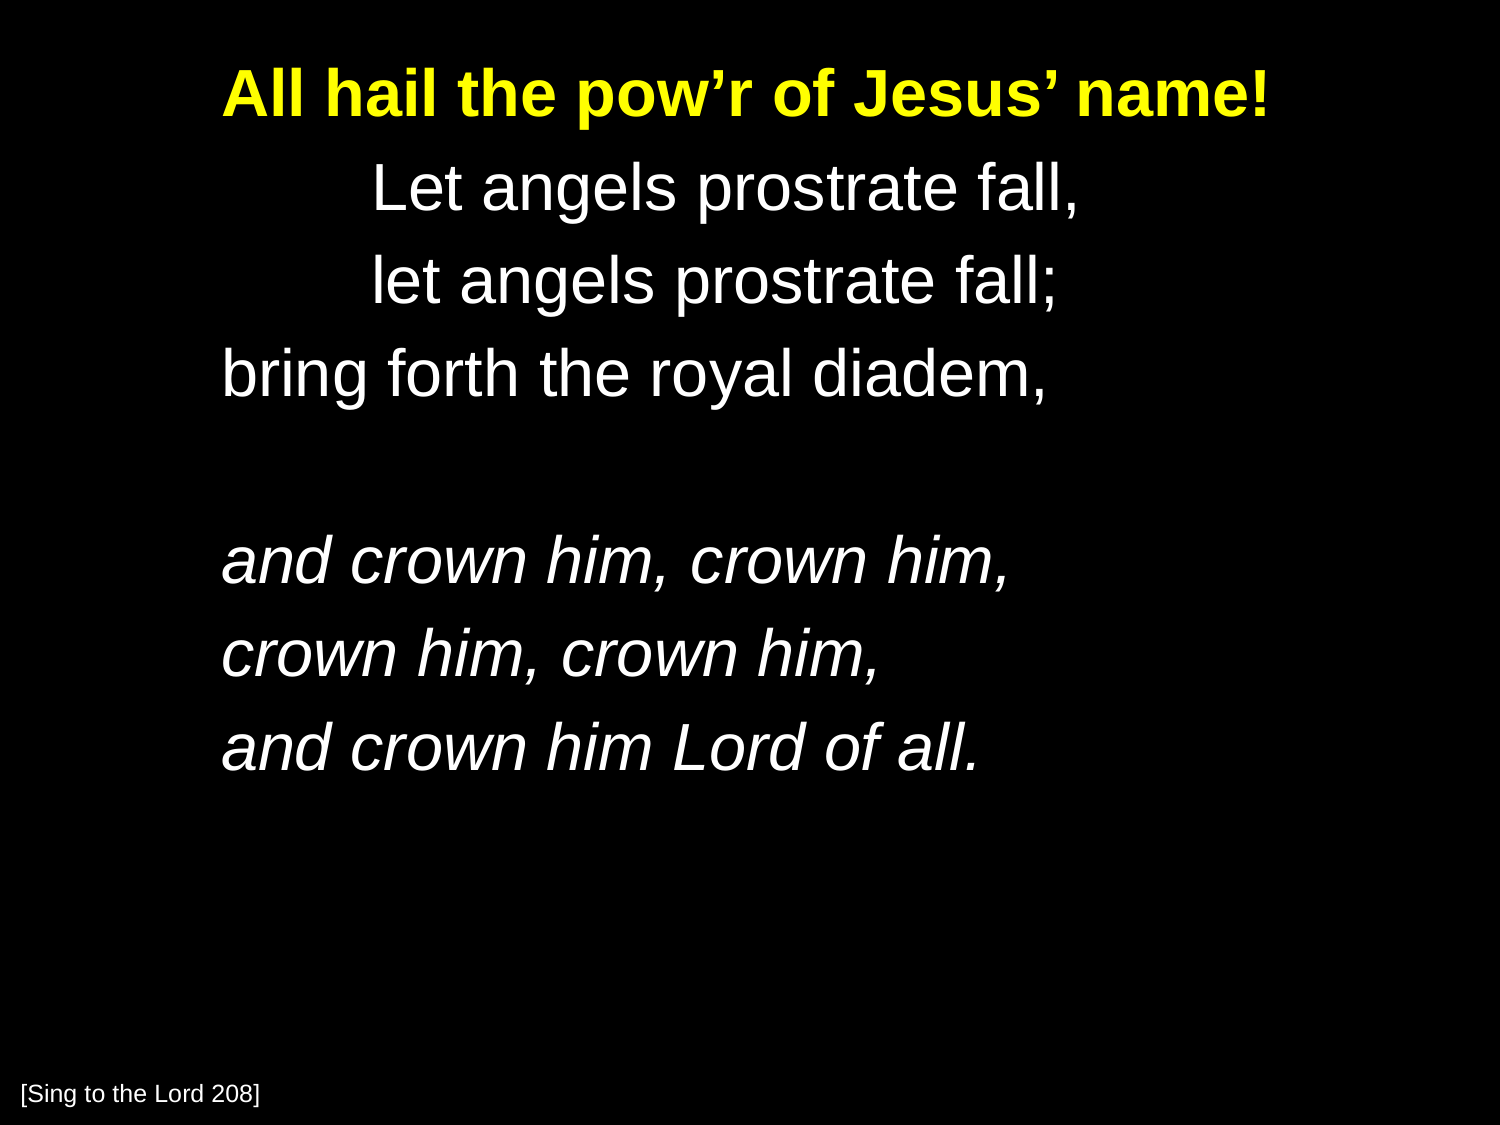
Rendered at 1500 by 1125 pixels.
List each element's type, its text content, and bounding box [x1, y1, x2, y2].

text_box [Sing to the Lord 208] [5, 1070, 526, 1115]
list All hail the pow’r of Jesus’ name! Let angels prostrate fall, let angels prostrate fall; bring forth the royal diadem, and crown him, crown him, crown him, crown him, and crown him Lord of all. [0, 42, 1500, 1047]
